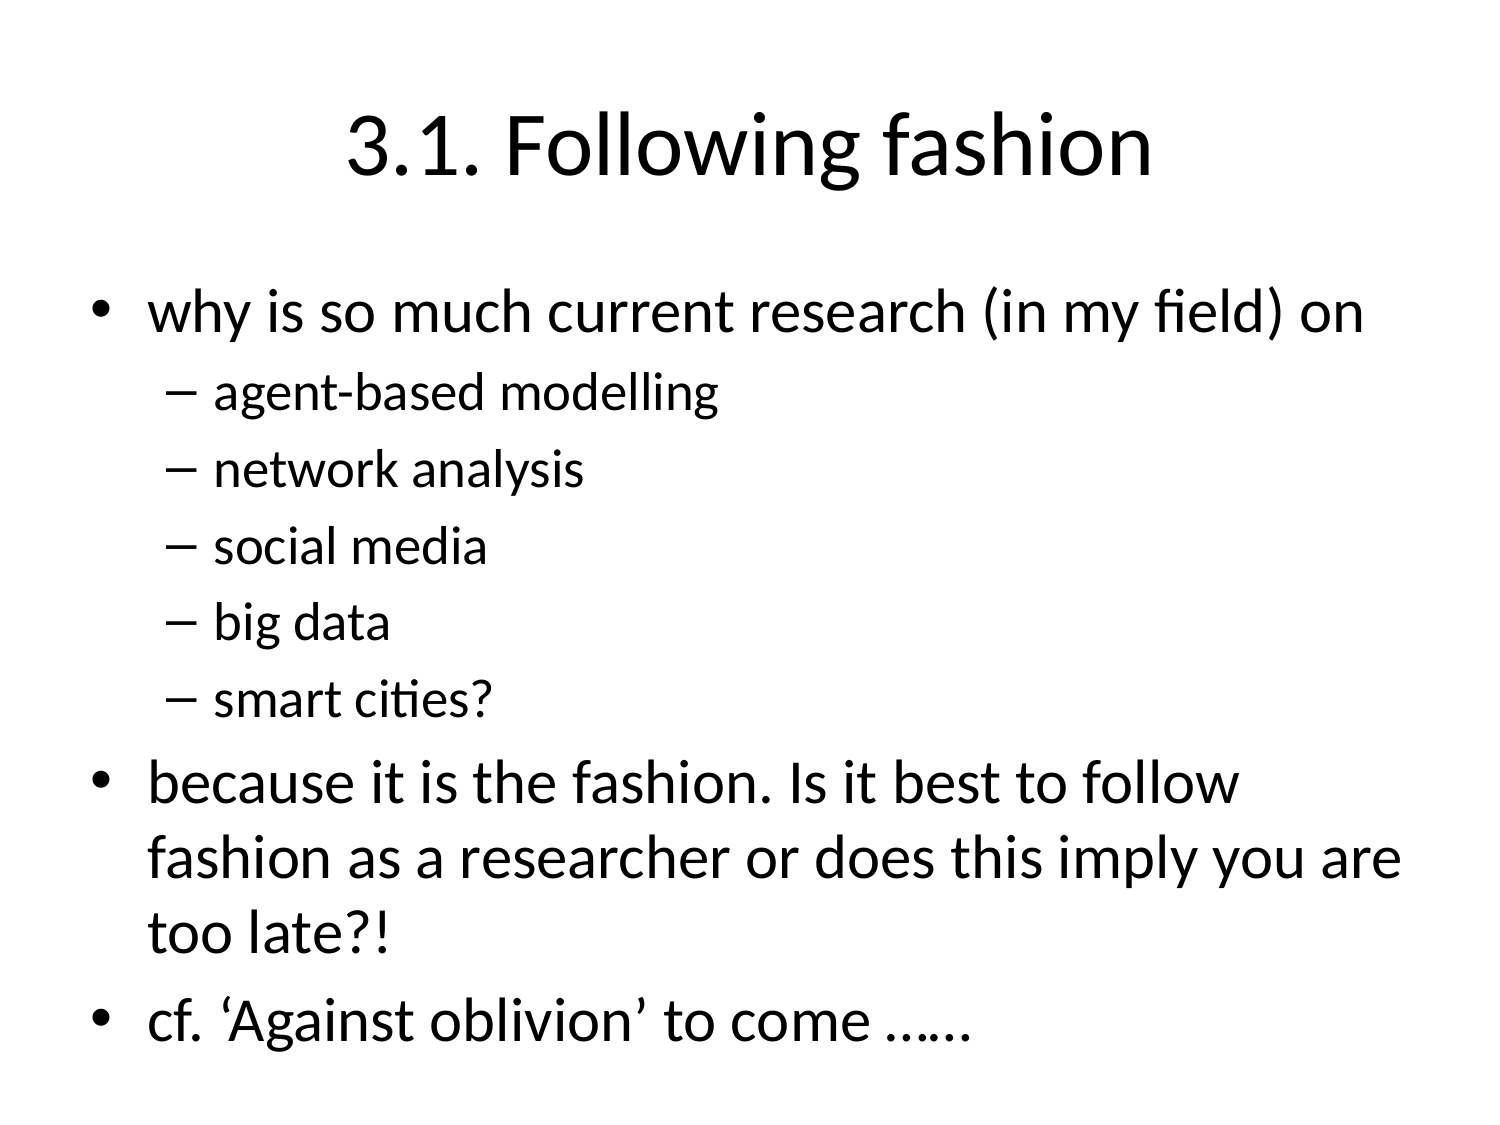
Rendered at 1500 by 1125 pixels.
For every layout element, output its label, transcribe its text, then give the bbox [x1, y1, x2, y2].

title 3.1. Following fashion [75, 45, 1425, 233]
list why is so much current research (in my field) on agent-based modelling network analysis social media big data smart cities? because it is the fashion. Is it best to follow fashion as a researcher or does this imply you are too late?! cf. ‘Against oblivion’ to come …… [75, 262, 1425, 1071]
